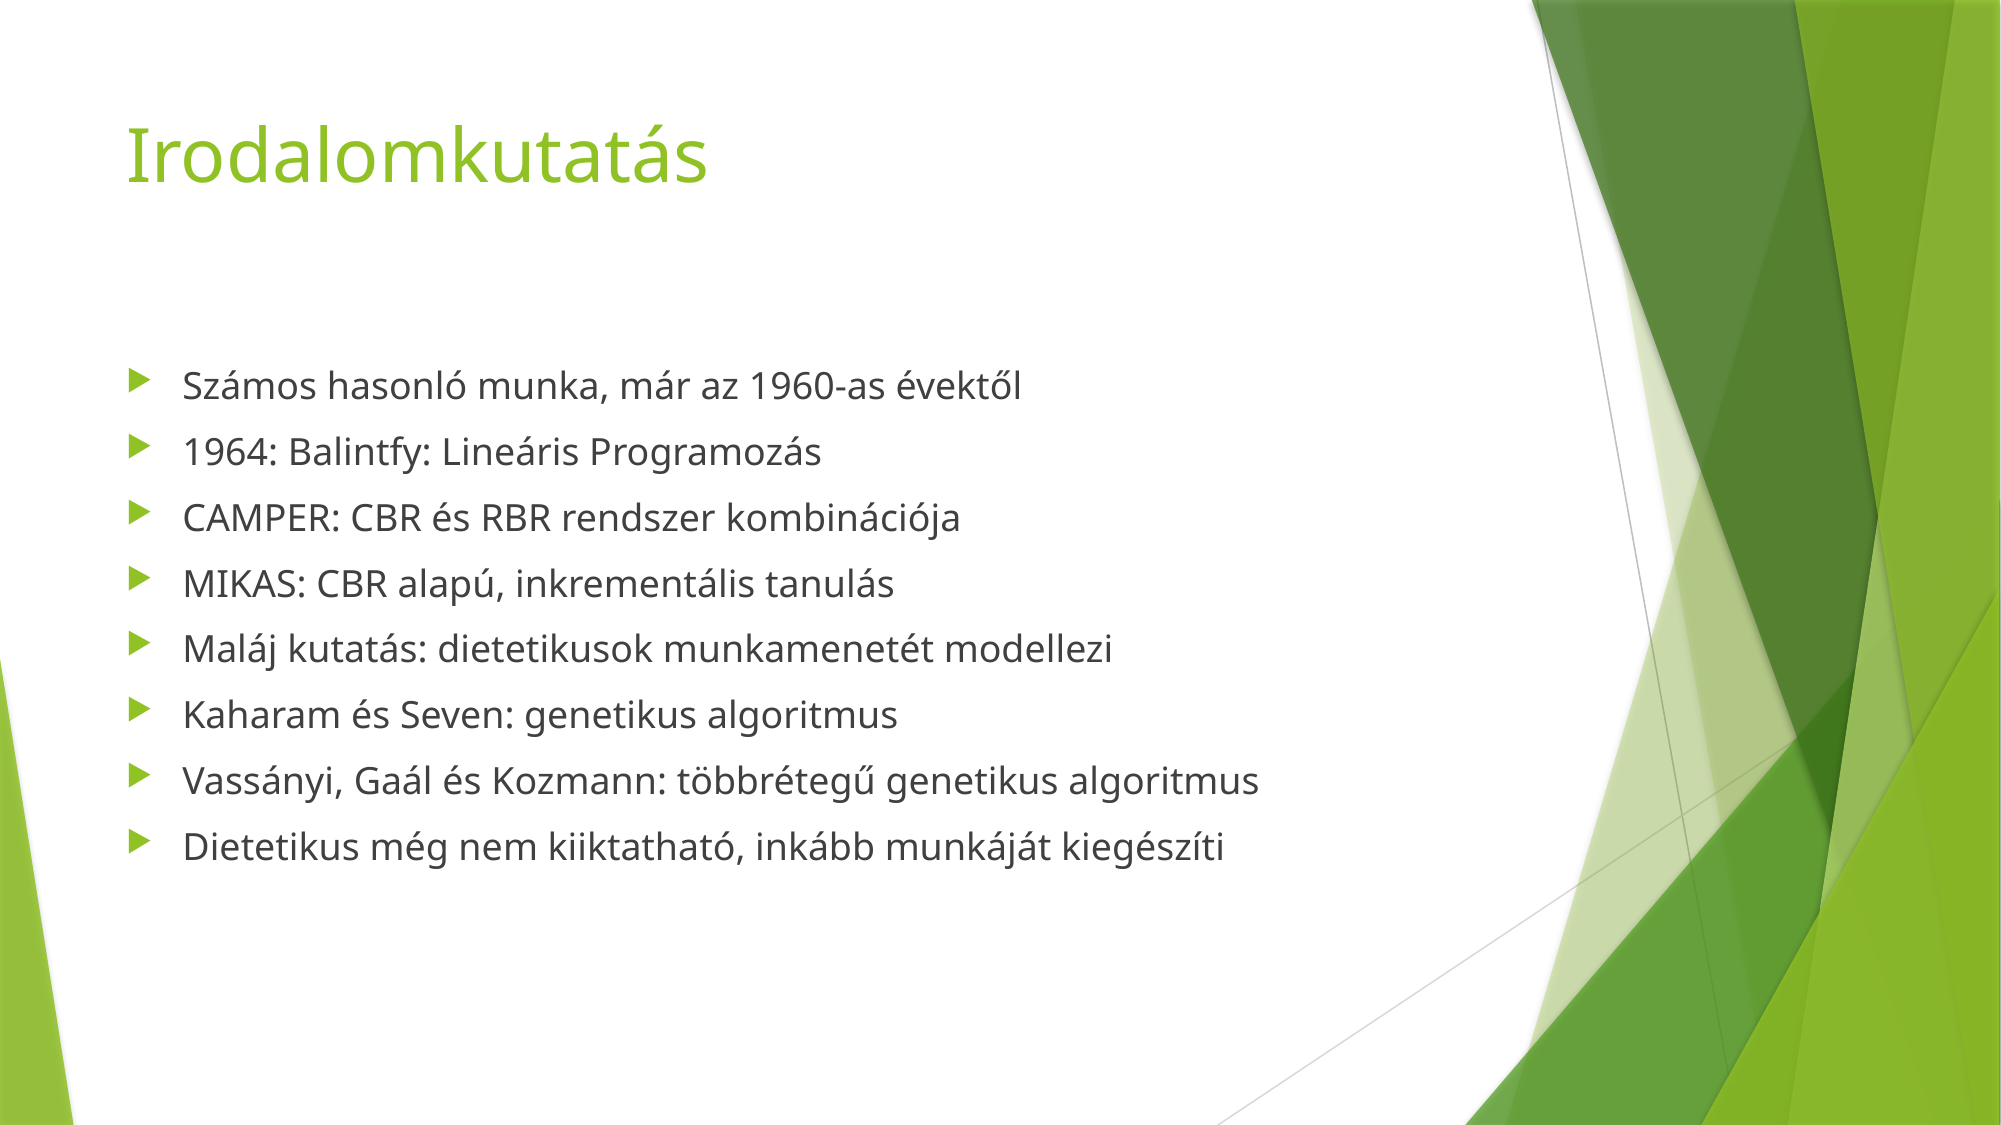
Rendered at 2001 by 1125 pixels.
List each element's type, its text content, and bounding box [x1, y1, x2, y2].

list Számos hasonló munka, már az 1960-as évektől 1964: Balintfy: Lineáris Programozás CAMPER: CBR és RBR rendszer kombinációja MIKAS: CBR alapú, inkrementális tanulás Maláj kutatás: dietetikusok munkamenetét modellezi Kaharam és Seven: genetikus algoritmus Vassányi, Gaál és Kozmann: többrétegű genetikus algoritmus Dietetikus még nem kiiktatható, inkább munkáját kiegészíti [111, 354, 1522, 992]
title Irodalomkutatás [111, 99, 1522, 317]
